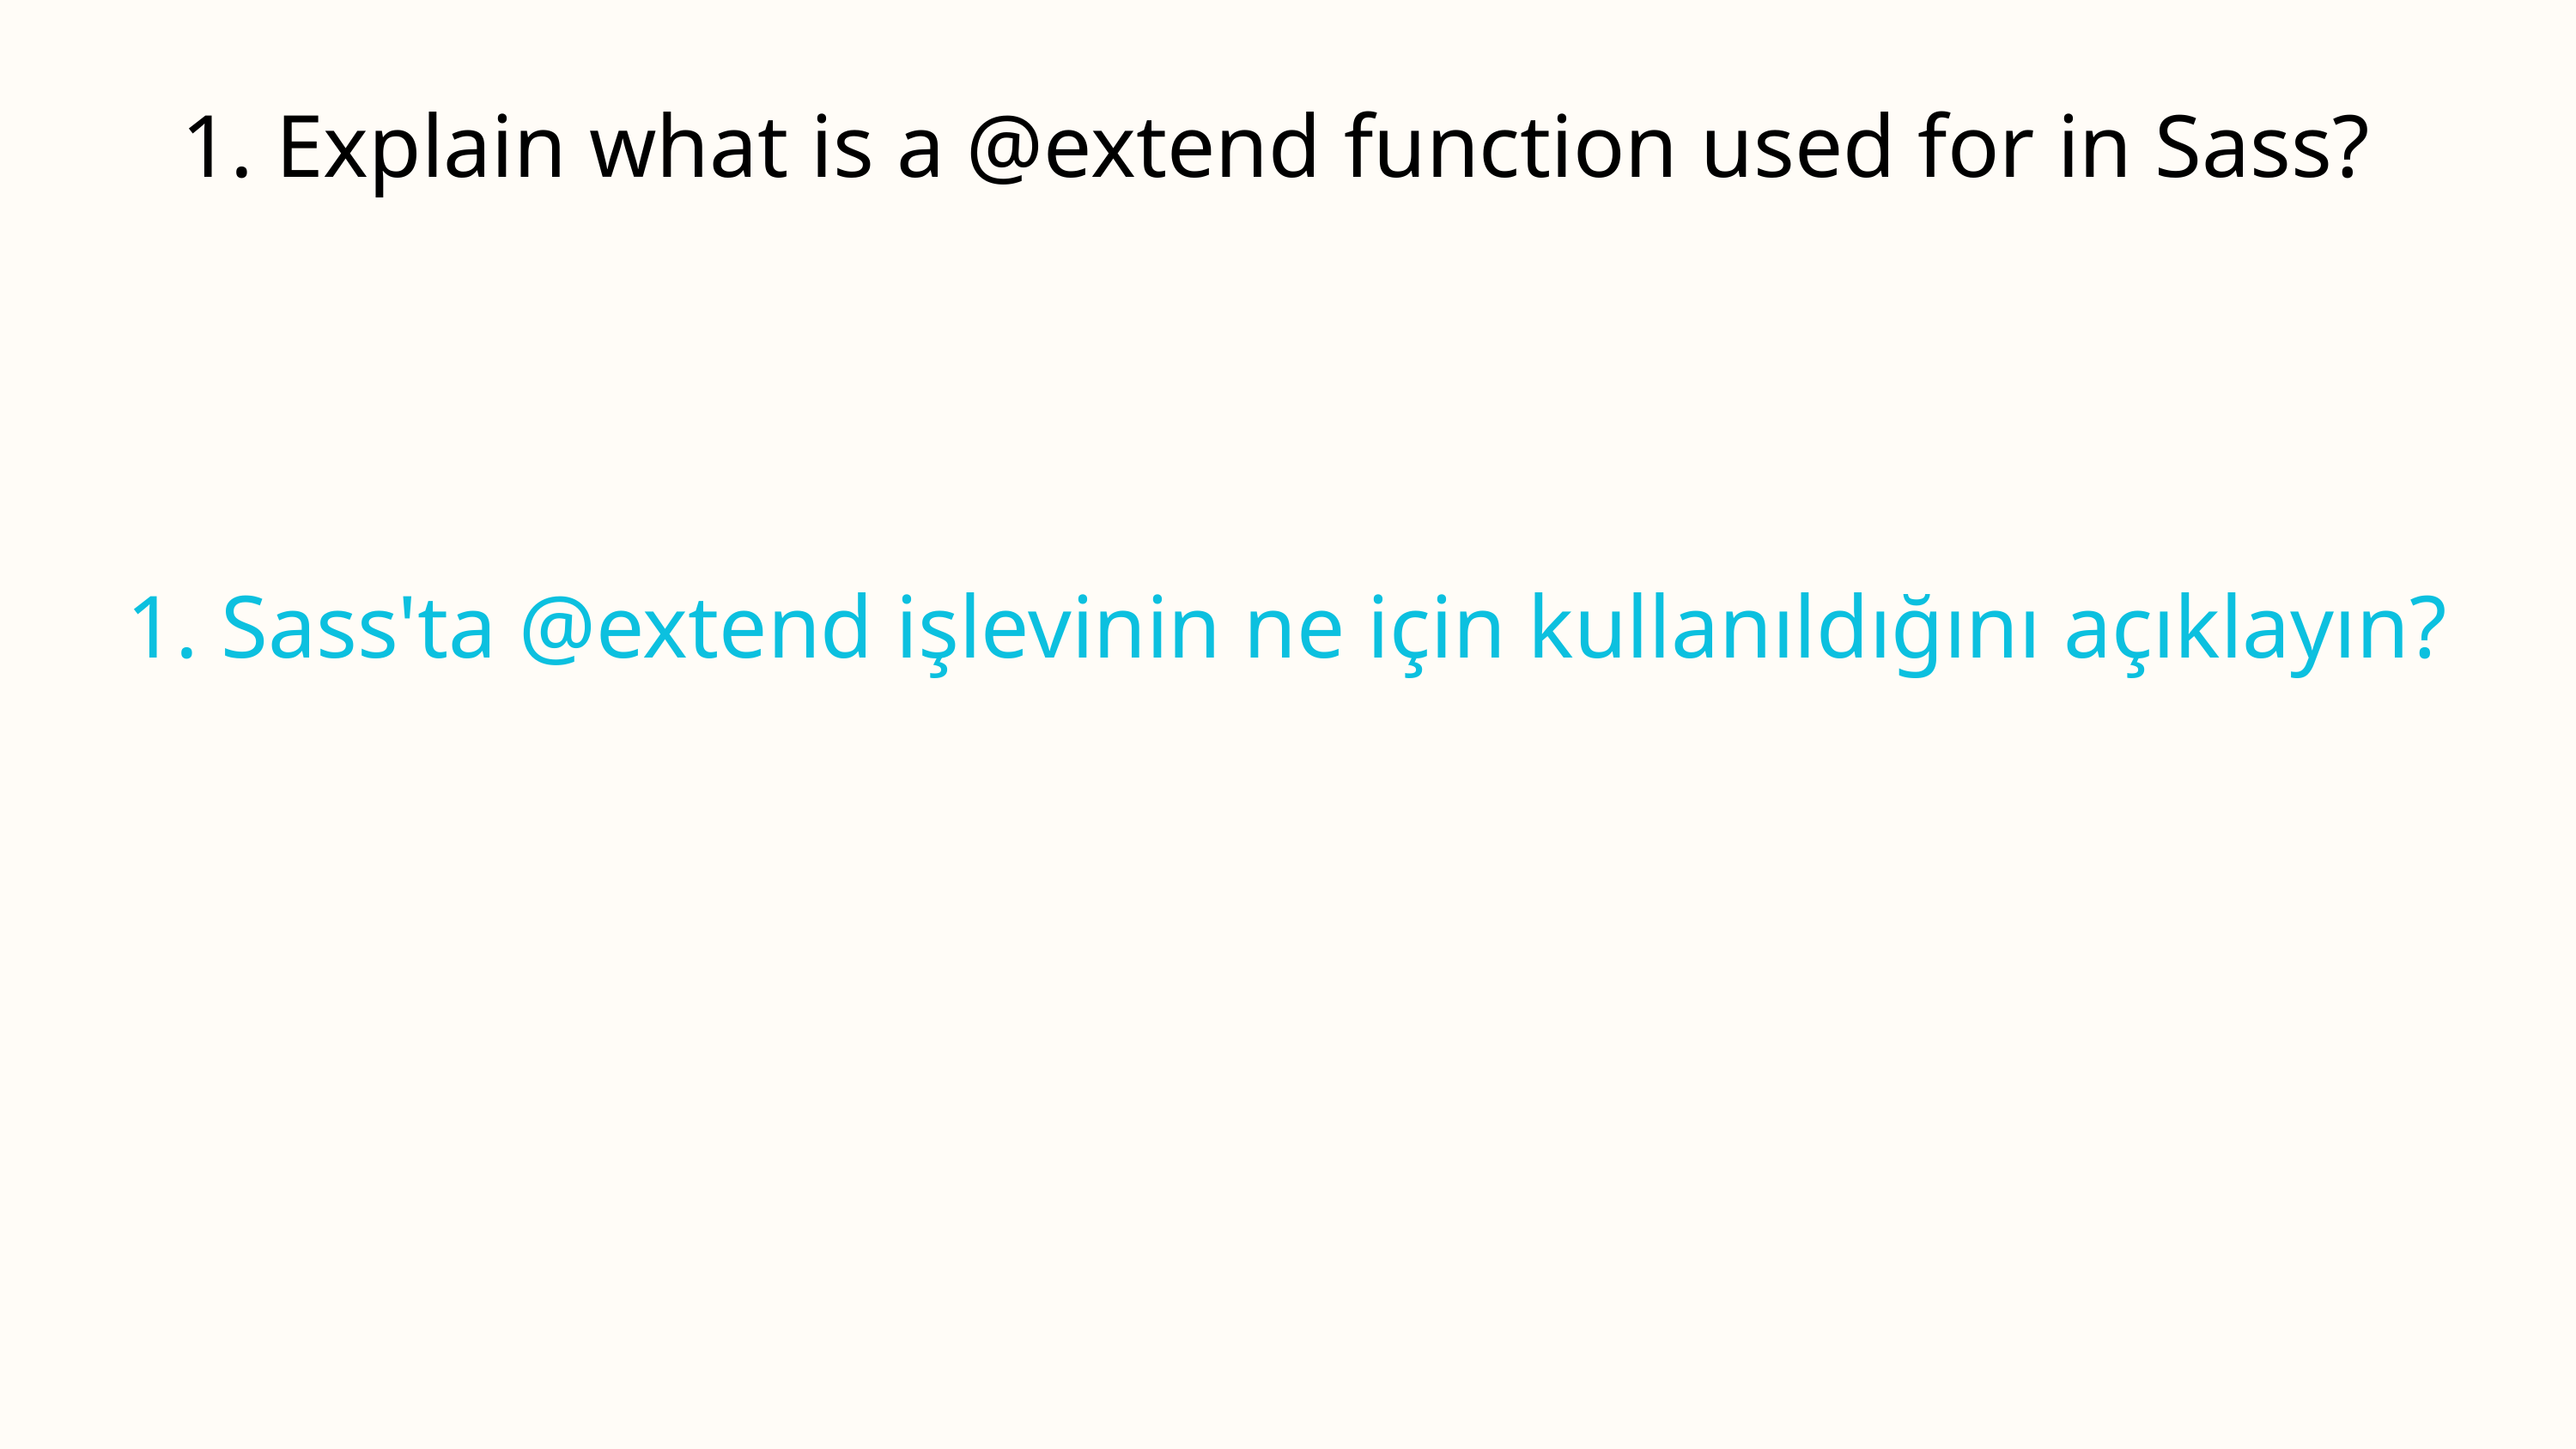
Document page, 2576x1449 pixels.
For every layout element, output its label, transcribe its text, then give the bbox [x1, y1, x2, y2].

text_box 1. Explain what is a @extend function used for in Sass? 1. Sass'ta @extend işlevinin ne için kullanıldığını açıklayın? [118, 74, 2458, 1372]
